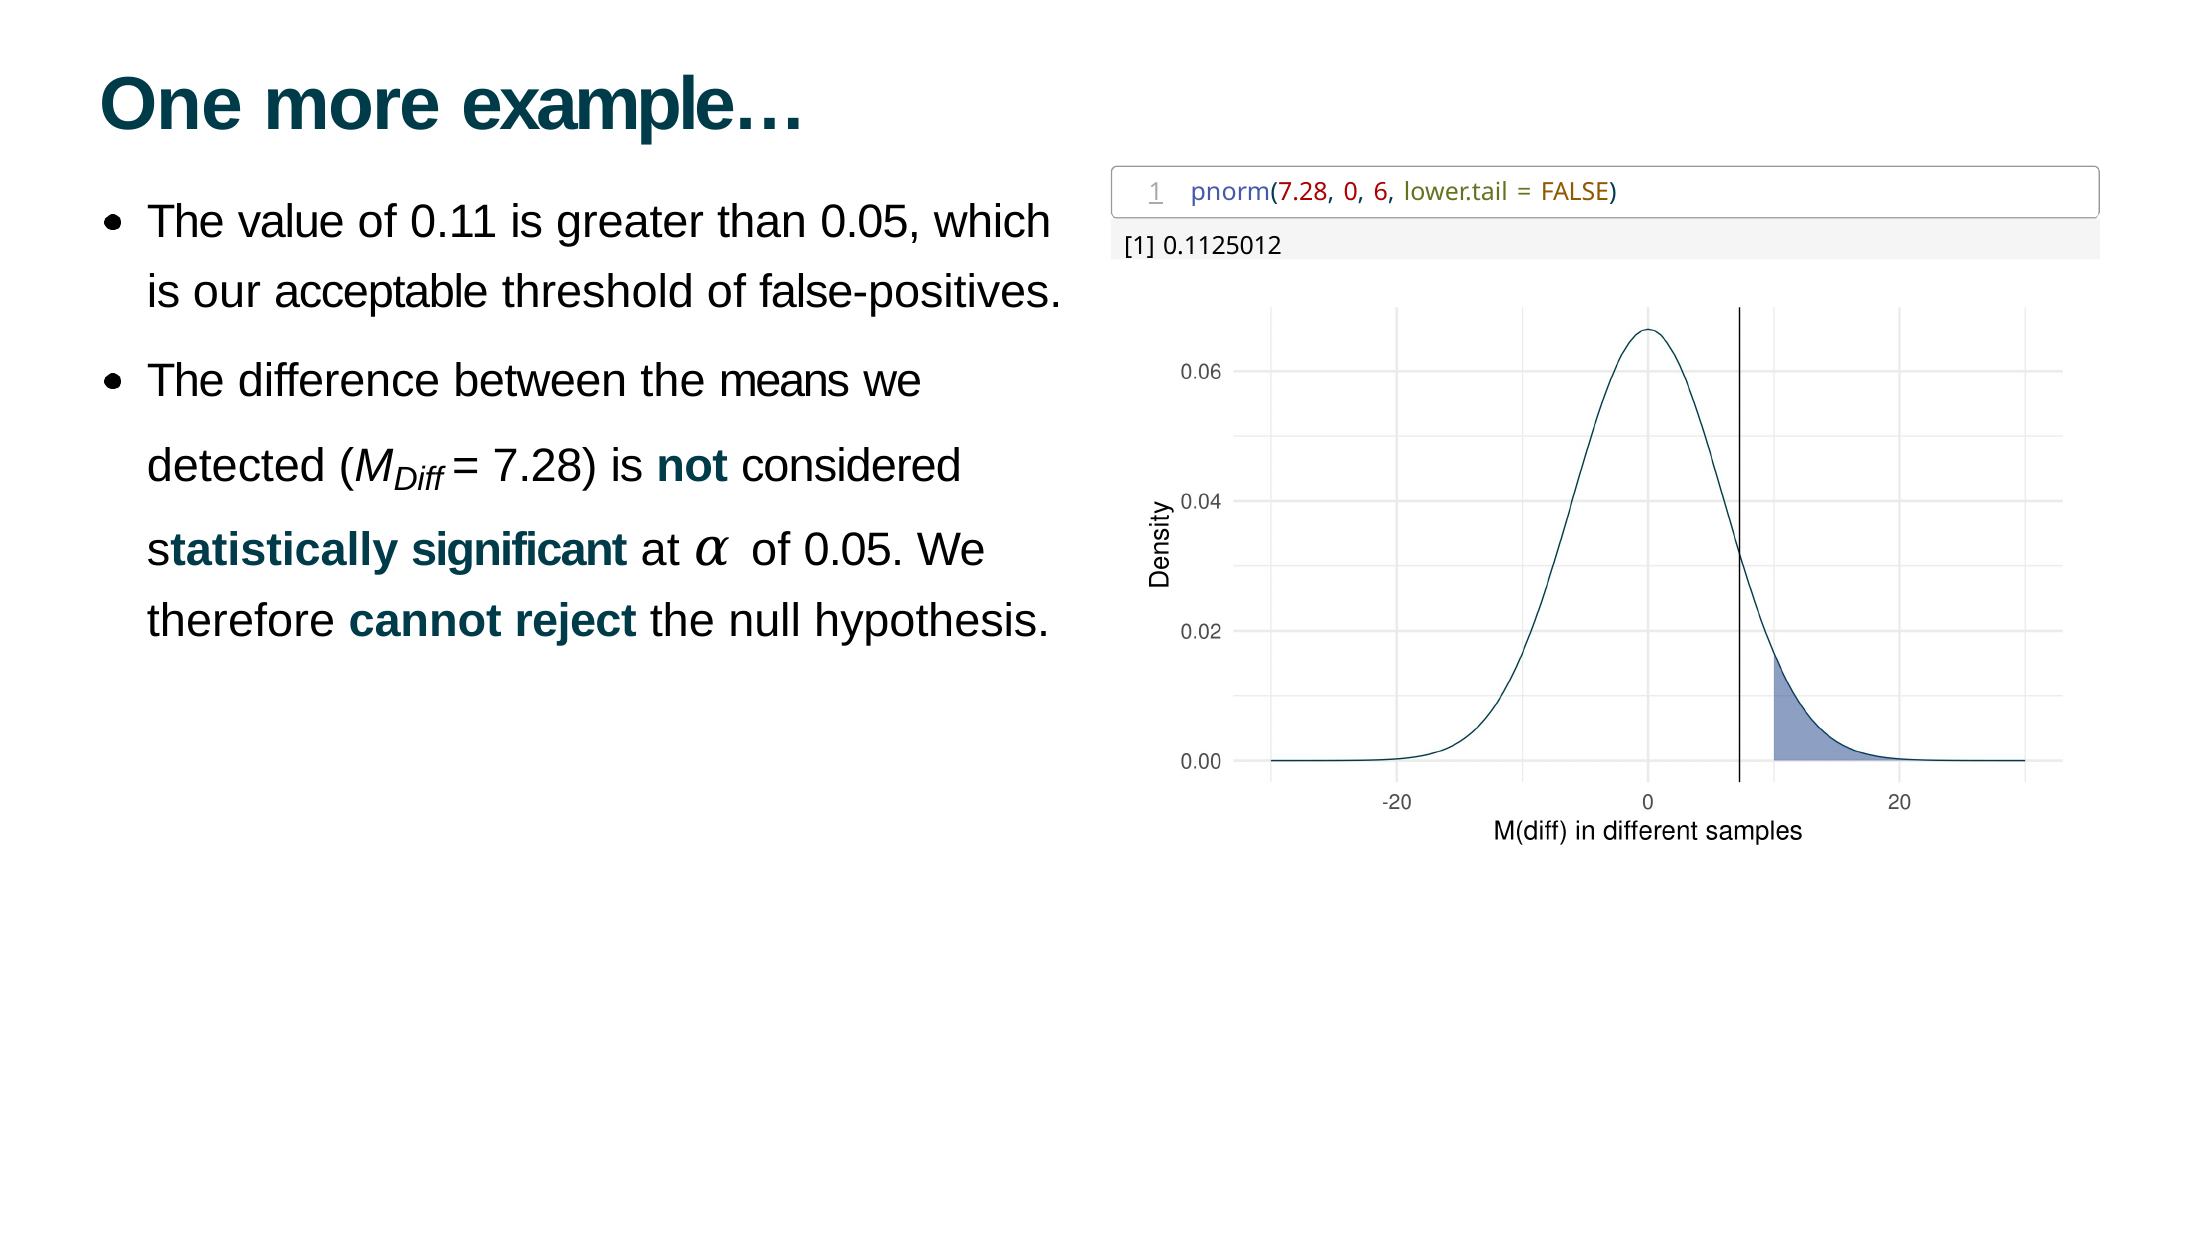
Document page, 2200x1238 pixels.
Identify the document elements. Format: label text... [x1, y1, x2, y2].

picture [104, 373, 121, 390]
text_box [1] 0.1125012 [1110, 226, 2100, 260]
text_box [1110, 165, 2101, 219]
picture [1148, 307, 2063, 845]
title One more example… [97, 35, 2103, 262]
text_box The value of 0.11 is greater than 0.05, which is our acceptable threshold of false-positives. The difference between the means we detected (MDiff = 7.28) is not considered statistically significant at 𝛼 of 0.05. We therefore cannot reject the null hypothesis. [142, 174, 1092, 646]
picture [104, 213, 121, 230]
